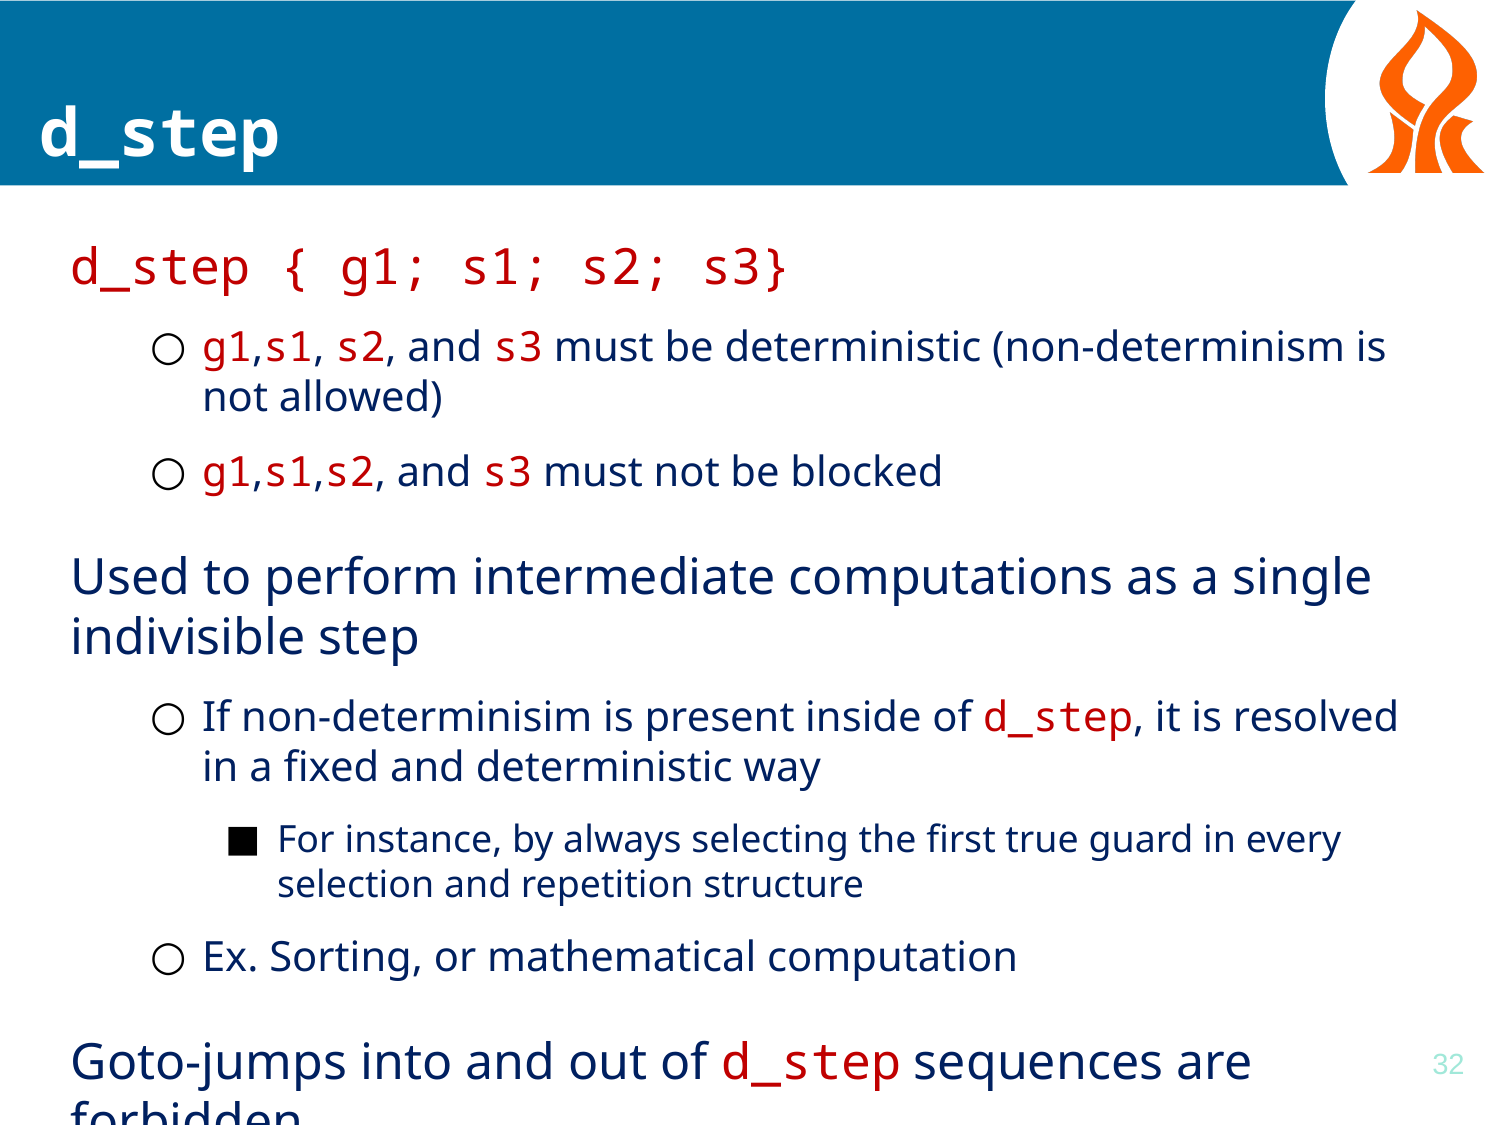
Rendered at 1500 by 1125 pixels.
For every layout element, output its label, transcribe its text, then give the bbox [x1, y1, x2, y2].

title d_step [24, 0, 1300, 186]
picture [1366, 10, 1485, 173]
list d_step { g1; s1; s2; s3} g1,s1, s2, and s3 must be deterministic (non-determinism is not allowed) g1,s1,s2, and s3 must not be blocked Used to perform intermediate computations as a single indivisible step If non-determinisim is present inside of d_step, it is resolved in a fixed and deterministic way For instance, by always selecting the first true guard in every selection and repetition structure Ex. Sorting, or mathematical computation Goto-jumps into and out of d_step sequences are forbidden [37, 219, 1435, 970]
slide_number 32 [1389, 1019, 1480, 1106]
